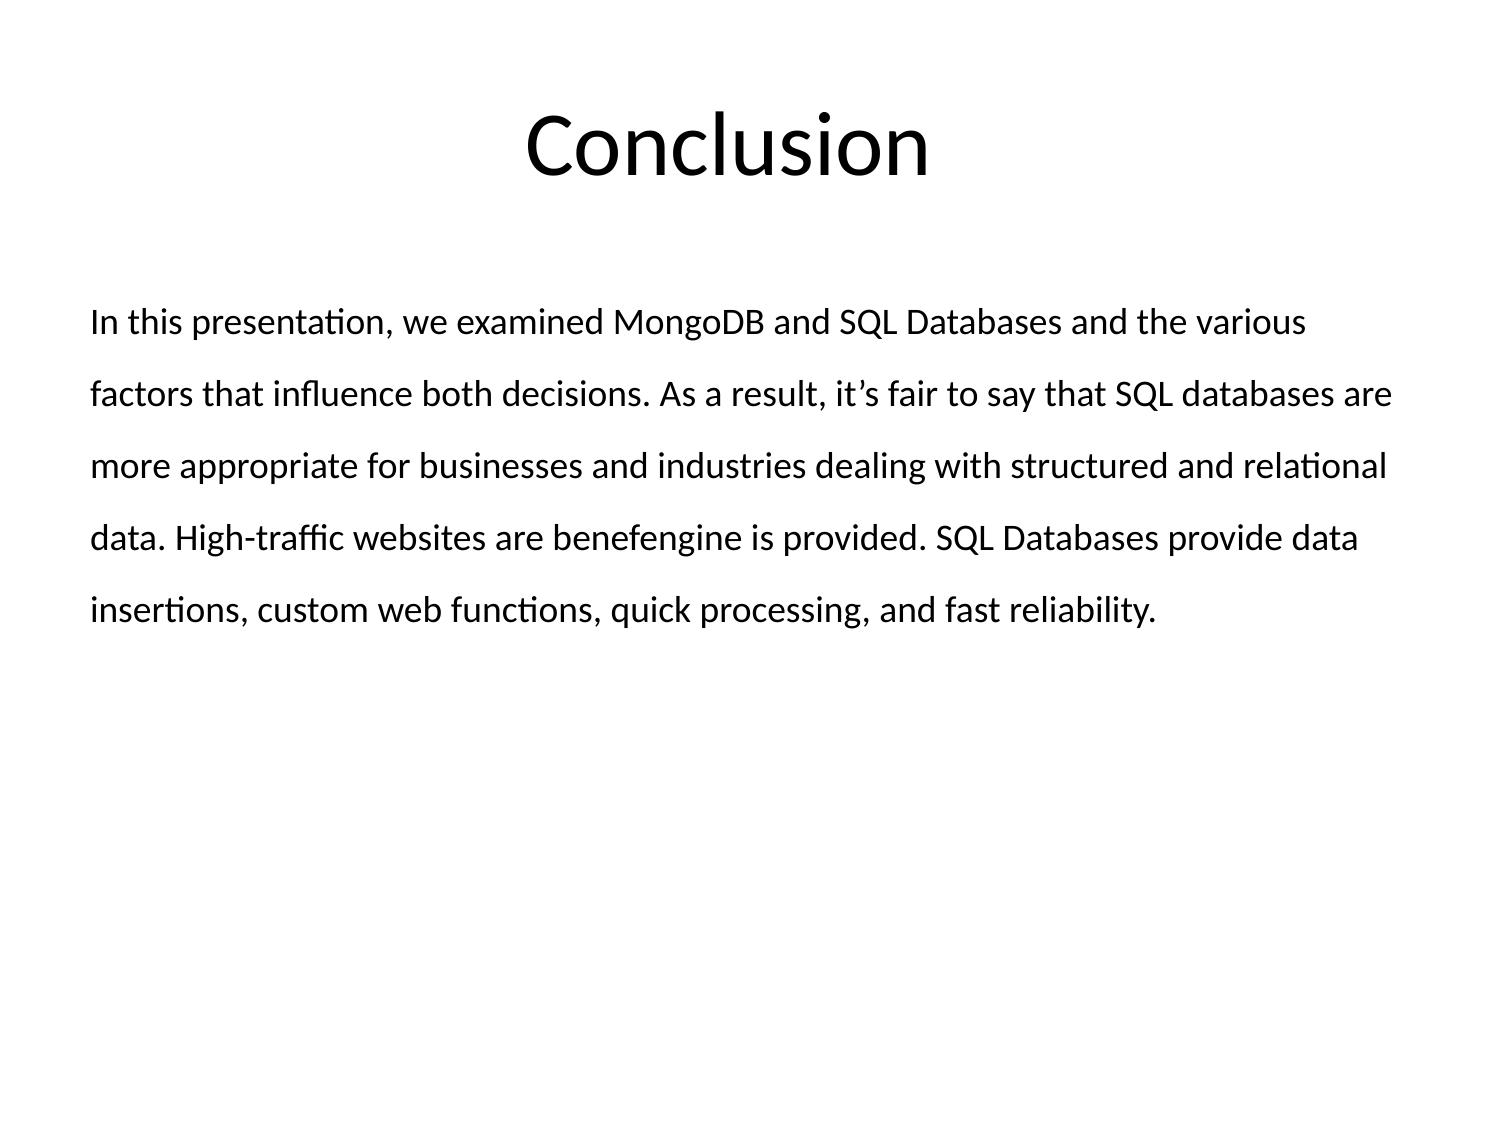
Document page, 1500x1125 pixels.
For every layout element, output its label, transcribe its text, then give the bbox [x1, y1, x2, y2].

list In this presentation, we examined MongoDB and SQL Databases and the various factors that influence both decisions. As a result, it’s fair to say that SQL databases are more appropriate for businesses and industries dealing with structured and relational data. High-traffic websites are benefengine is provided. SQL Databases provide data insertions, custom web functions, quick processing, and fast reliability. [75, 262, 1425, 1005]
title Conclusion [75, 45, 1425, 233]
